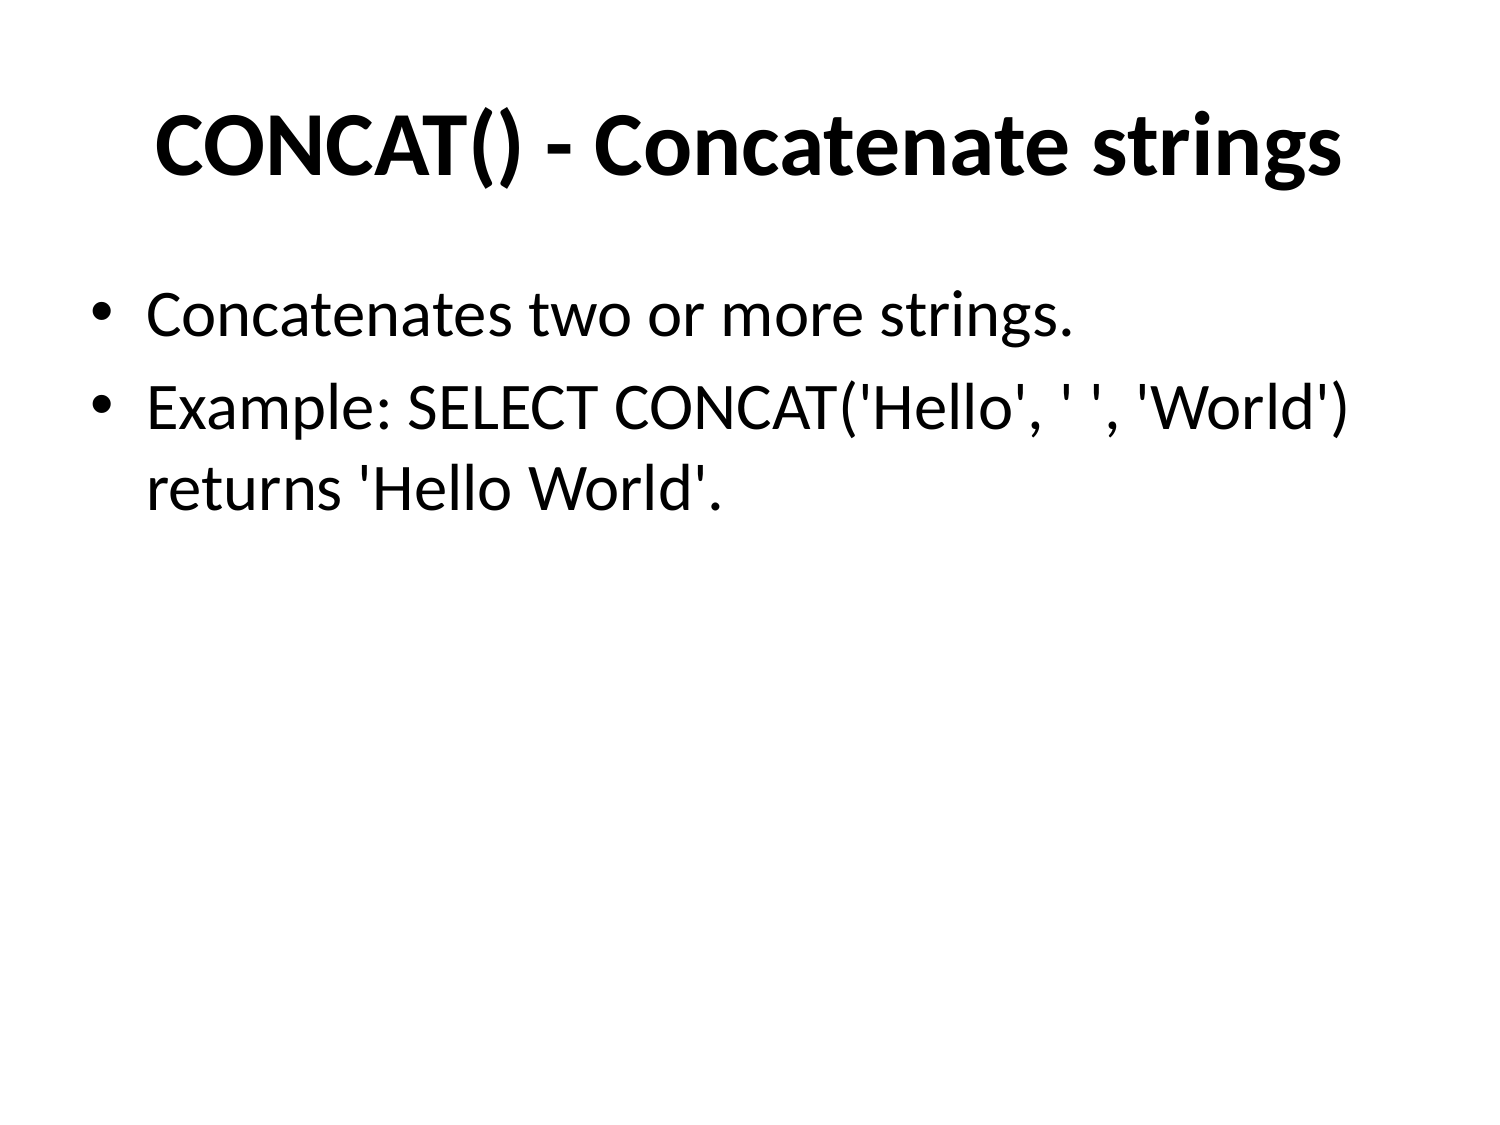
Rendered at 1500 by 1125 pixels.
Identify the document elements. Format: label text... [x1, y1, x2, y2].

list Concatenates two or more strings. Example: SELECT CONCAT('Hello', ' ', 'World') returns 'Hello World'. [75, 262, 1425, 1005]
title CONCAT() - Concatenate strings [75, 45, 1425, 233]
